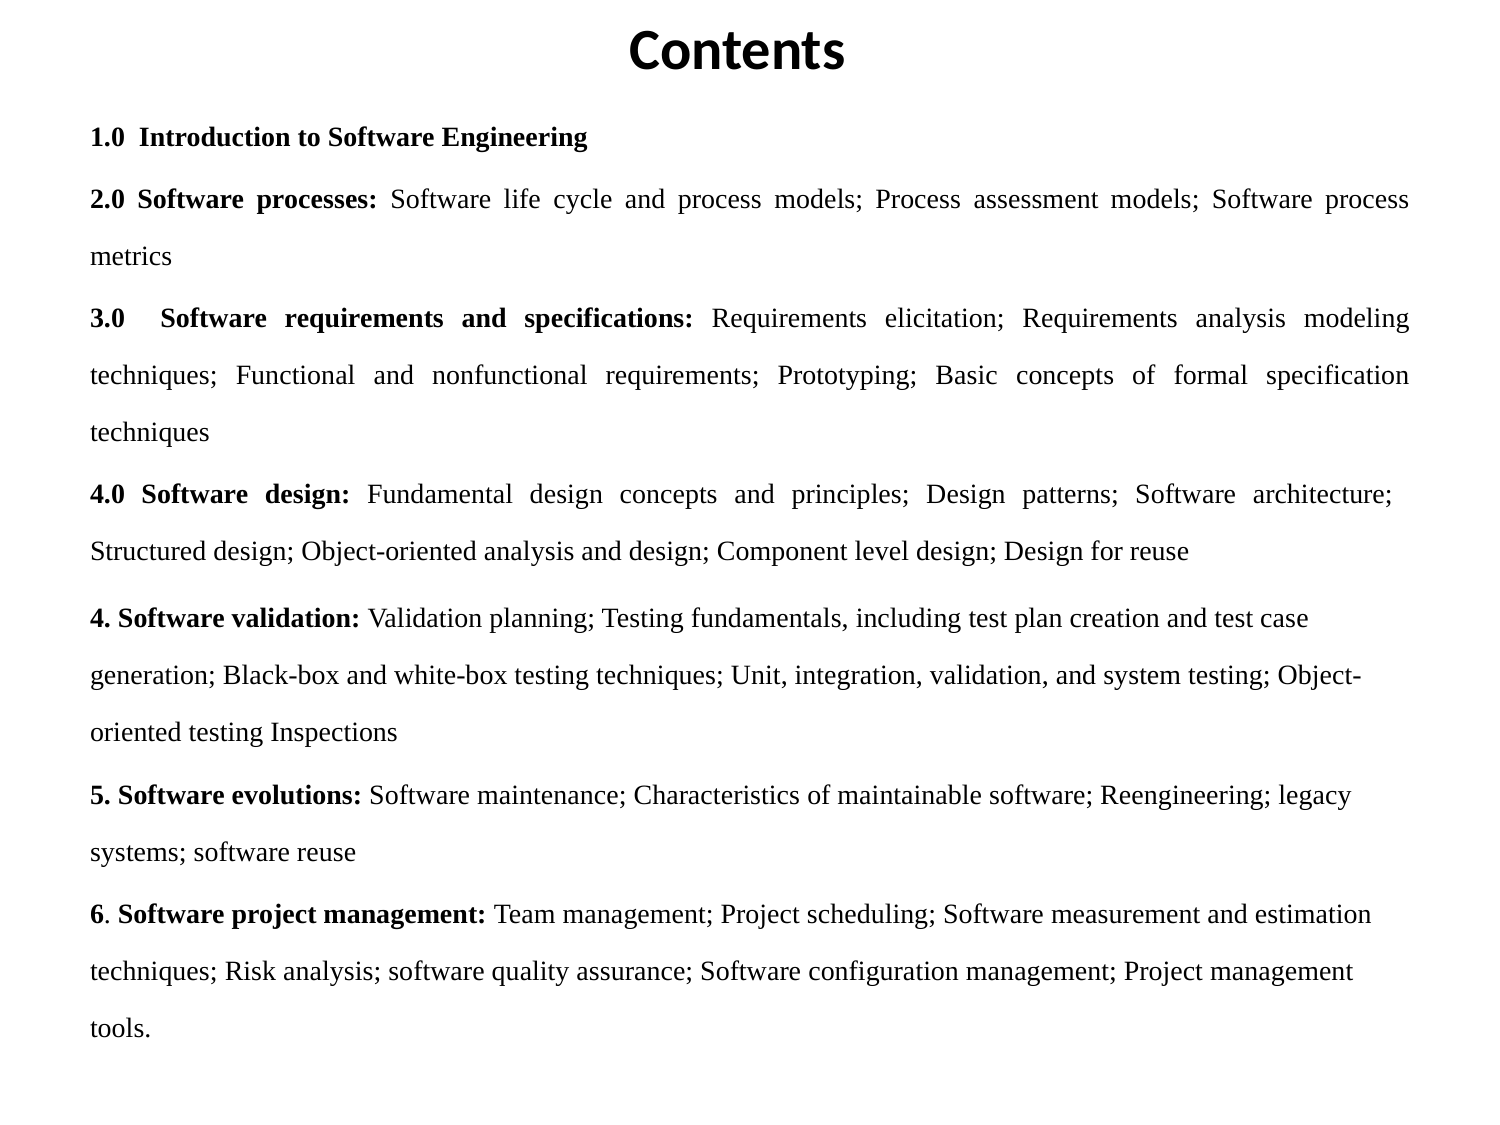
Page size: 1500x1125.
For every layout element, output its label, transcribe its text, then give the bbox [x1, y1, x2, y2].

list 1.0 Introduction to Software Engineering 2.0 Software processes: Software life cycle and process models; Process assessment models; Software process metrics 3.0 Software requirements and specifications: Requirements elicitation; Requirements analysis modeling techniques; Functional and nonfunctional requirements; Prototyping; Basic concepts of formal specification techniques 4.0 Software design: Fundamental design concepts and principles; Design patterns; Software architecture; Structured design; Object-oriented analysis and design; Component level design; Design for reuse 4. Software validation: Validation planning; Testing fundamentals, including test plan creation and test case generation; Black-box and white-box testing techniques; Unit, integration, validation, and system testing; Object-oriented testing Inspections 5. Software evolutions: Software maintenance; Characteristics of maintainable software; Reengineering; legacy systems; software reuse 6. Software project management: Team management; Project scheduling; Software measurement and estimation techniques; Risk analysis; software quality assurance; Software configuration management; Project management tools. [75, 87, 1425, 1088]
title Contents [62, 24, 1413, 138]
